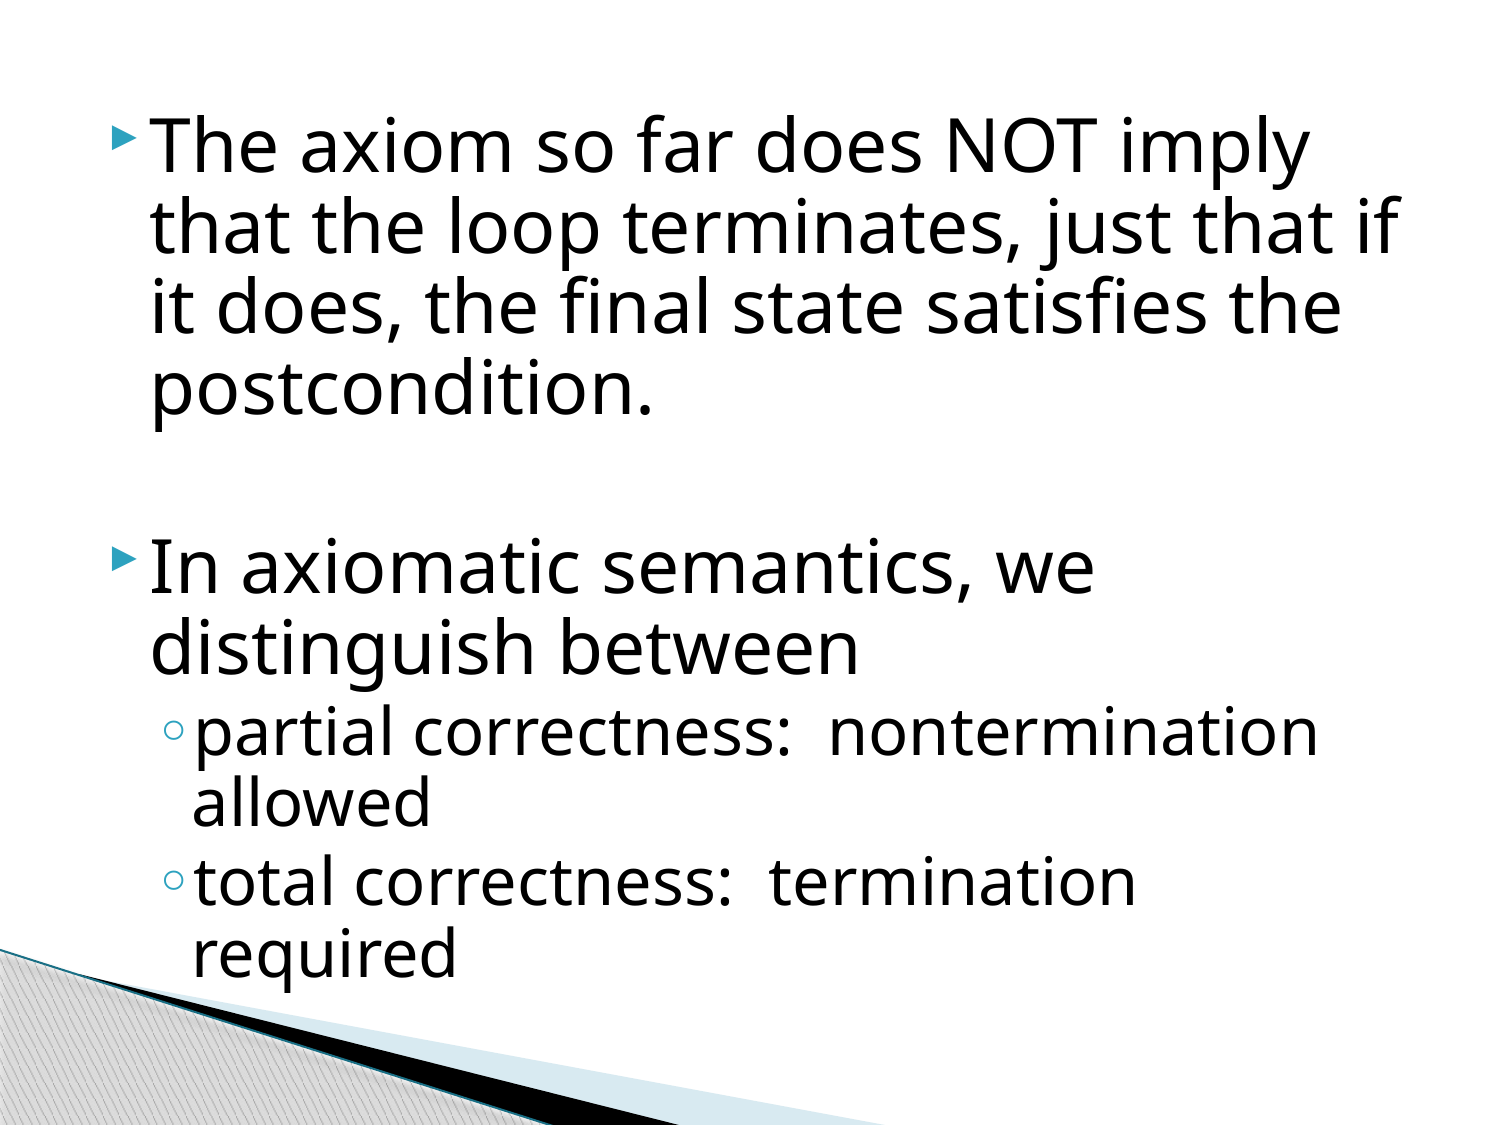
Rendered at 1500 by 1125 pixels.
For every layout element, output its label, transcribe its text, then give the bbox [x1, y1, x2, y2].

list The axiom so far does NOT imply that the loop terminates, just that if it does, the final state satisfies the postcondition. In axiomatic semantics, we distinguish between partial correctness: nontermination allowed total correctness: termination required [75, 99, 1425, 1005]
